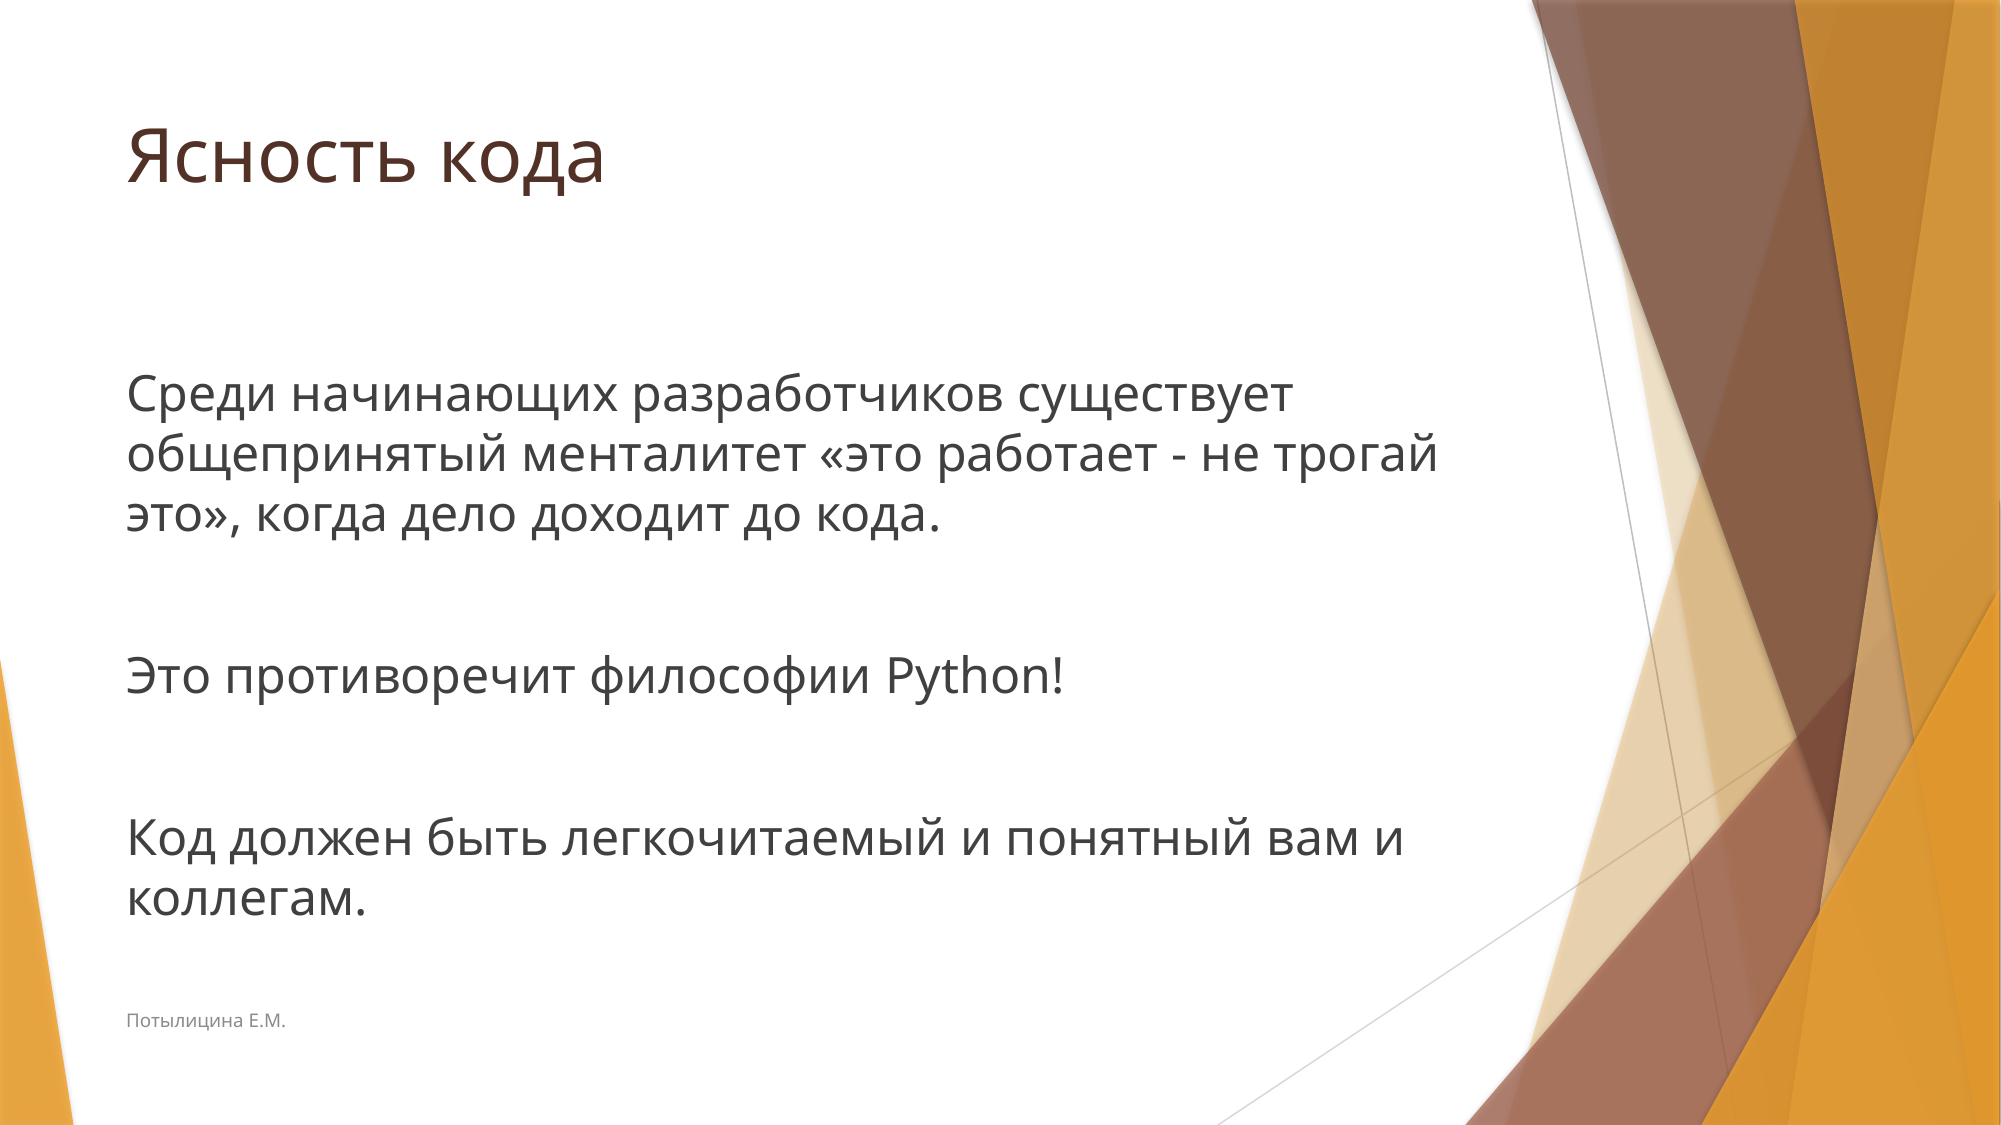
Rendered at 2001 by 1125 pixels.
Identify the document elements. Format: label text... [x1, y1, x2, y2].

title Ясность кода [111, 99, 1522, 317]
list Среди начинающих разработчиков существует общепринятый менталитет «это работает - не трогай это», когда дело доходит до кода. Это противоречит философии Python! Код должен быть легкочитаемый и понятный вам и коллегам. [111, 354, 1522, 992]
footer Потылицина Е.М. [111, 991, 1145, 1051]
